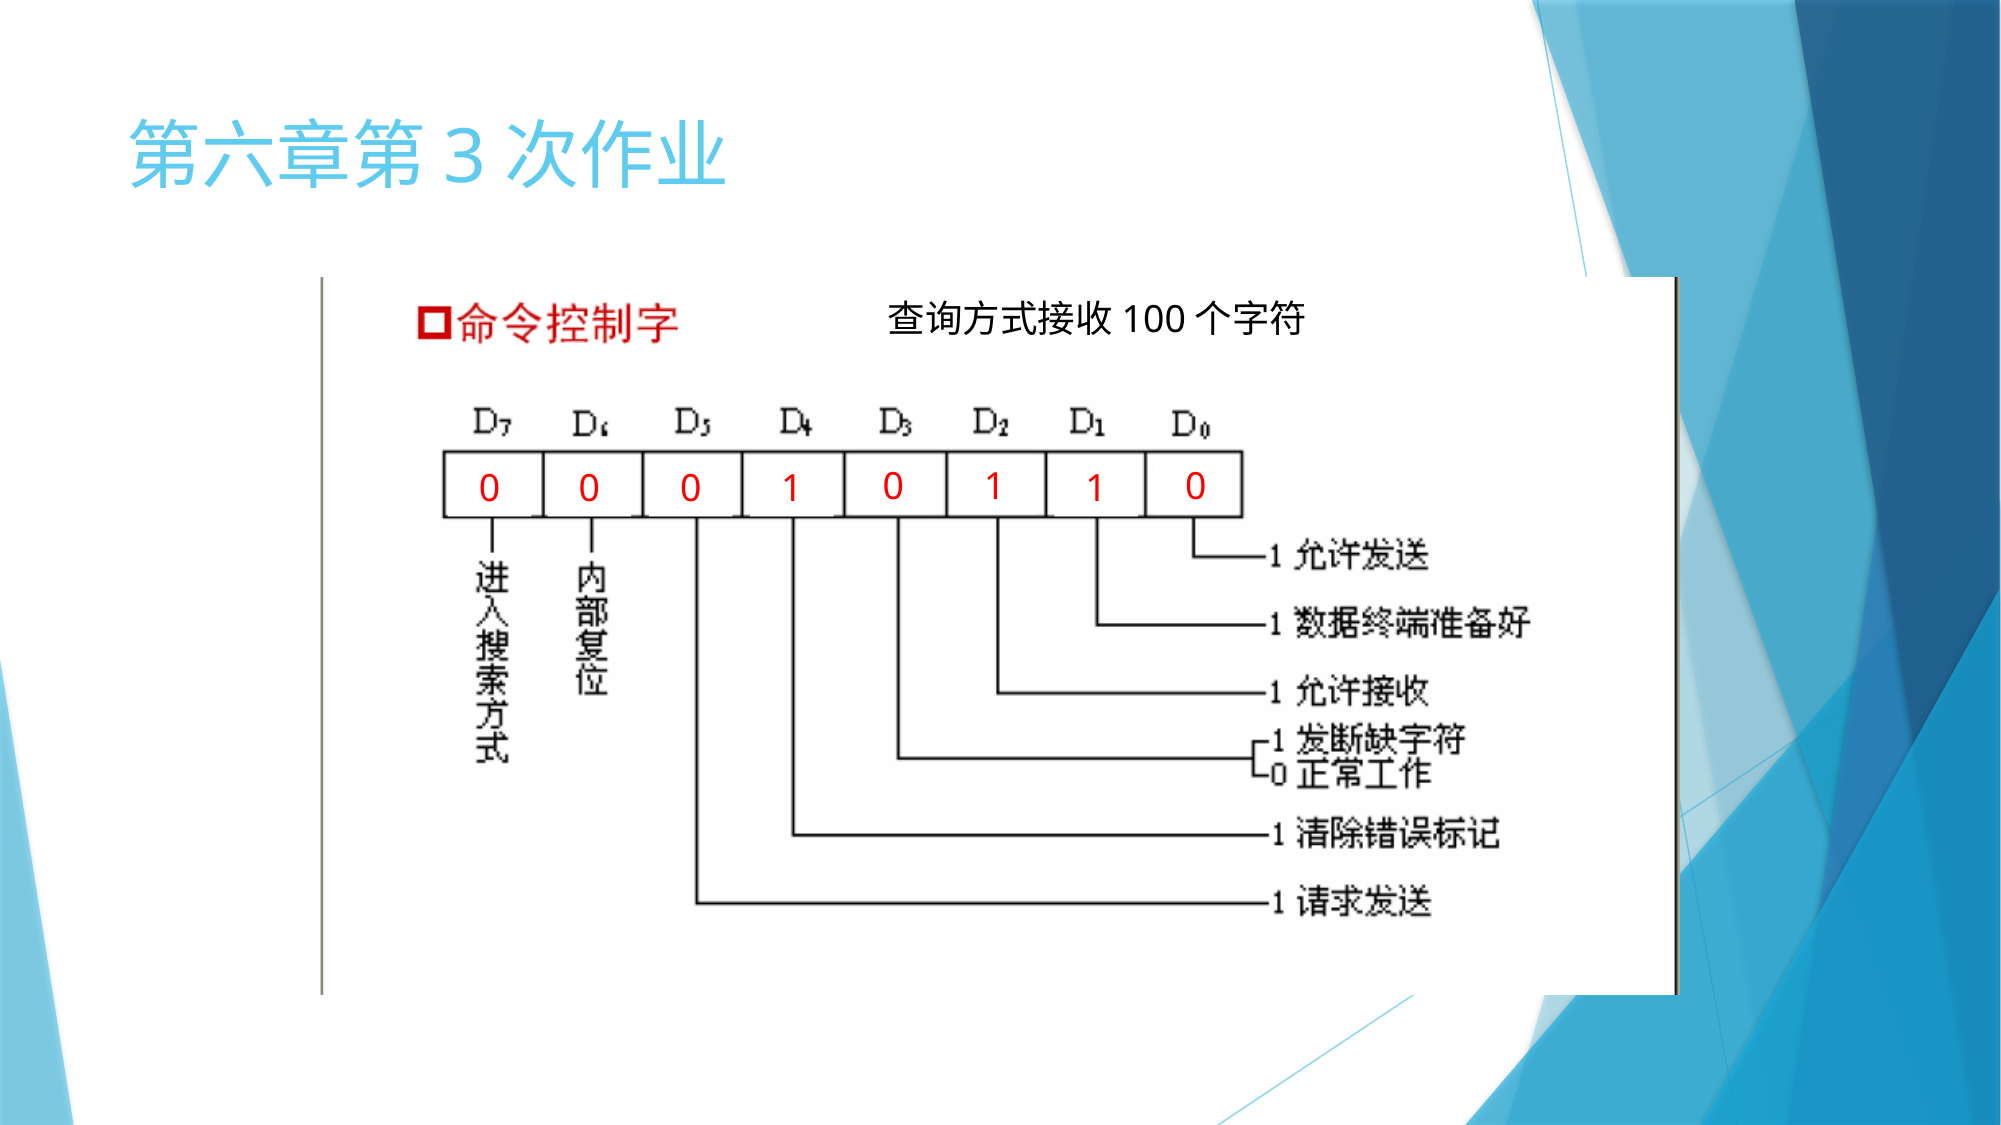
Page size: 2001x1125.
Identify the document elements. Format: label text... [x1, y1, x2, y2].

text_box 查询方式接收100个字符 [1686, 287, 1955, 348]
picture [320, 276, 1680, 995]
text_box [447, 454, 1238, 518]
title 第六章第3次作业 [111, 99, 1522, 317]
